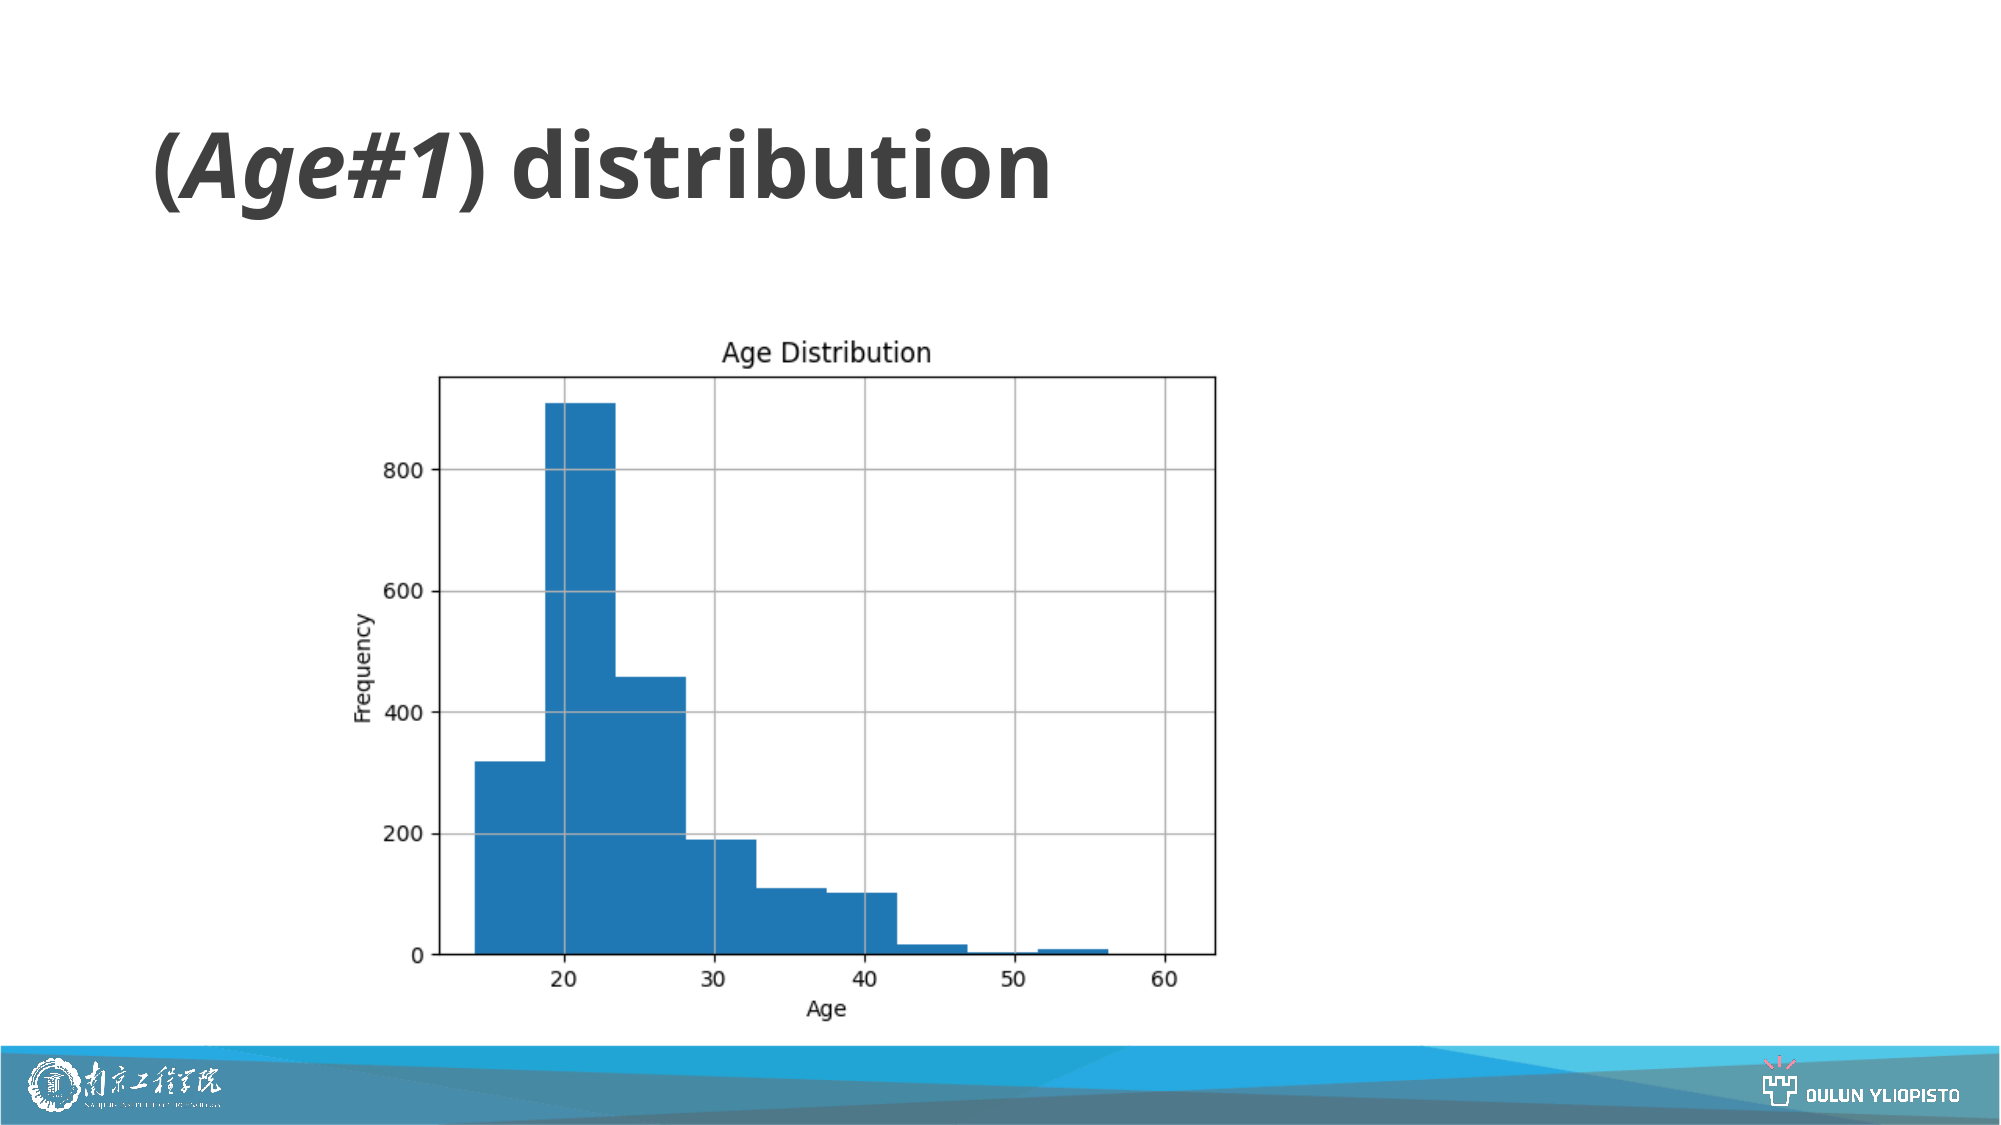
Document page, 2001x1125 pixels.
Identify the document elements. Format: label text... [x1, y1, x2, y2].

picture [0, 1044, 2000, 1125]
title (Age#1) distribution [137, 59, 1863, 278]
picture [314, 286, 1315, 1037]
